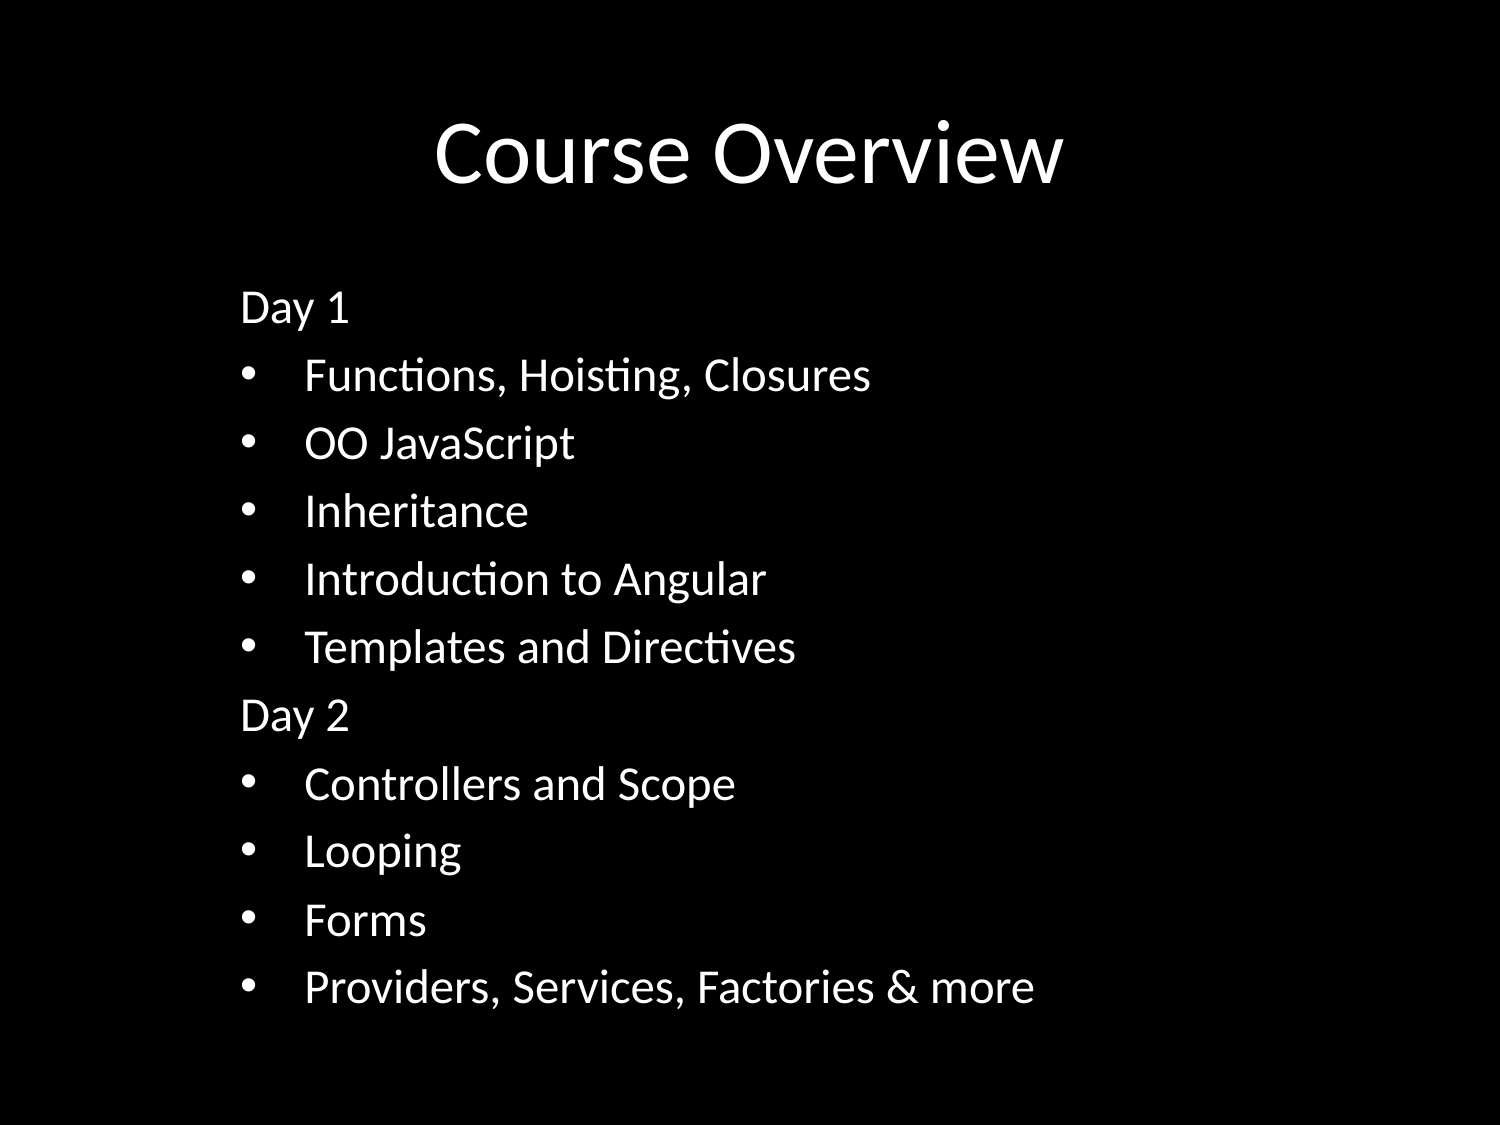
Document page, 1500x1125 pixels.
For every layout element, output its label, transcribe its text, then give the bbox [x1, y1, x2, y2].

subtitle Day 1 Functions, Hoisting, Closures OO JavaScript Inheritance Introduction to Angular Templates and Directives Day 2 Controllers and Scope Looping Forms Providers, Services, Factories & more [225, 267, 1275, 1024]
title Course Overview [112, 26, 1388, 268]
